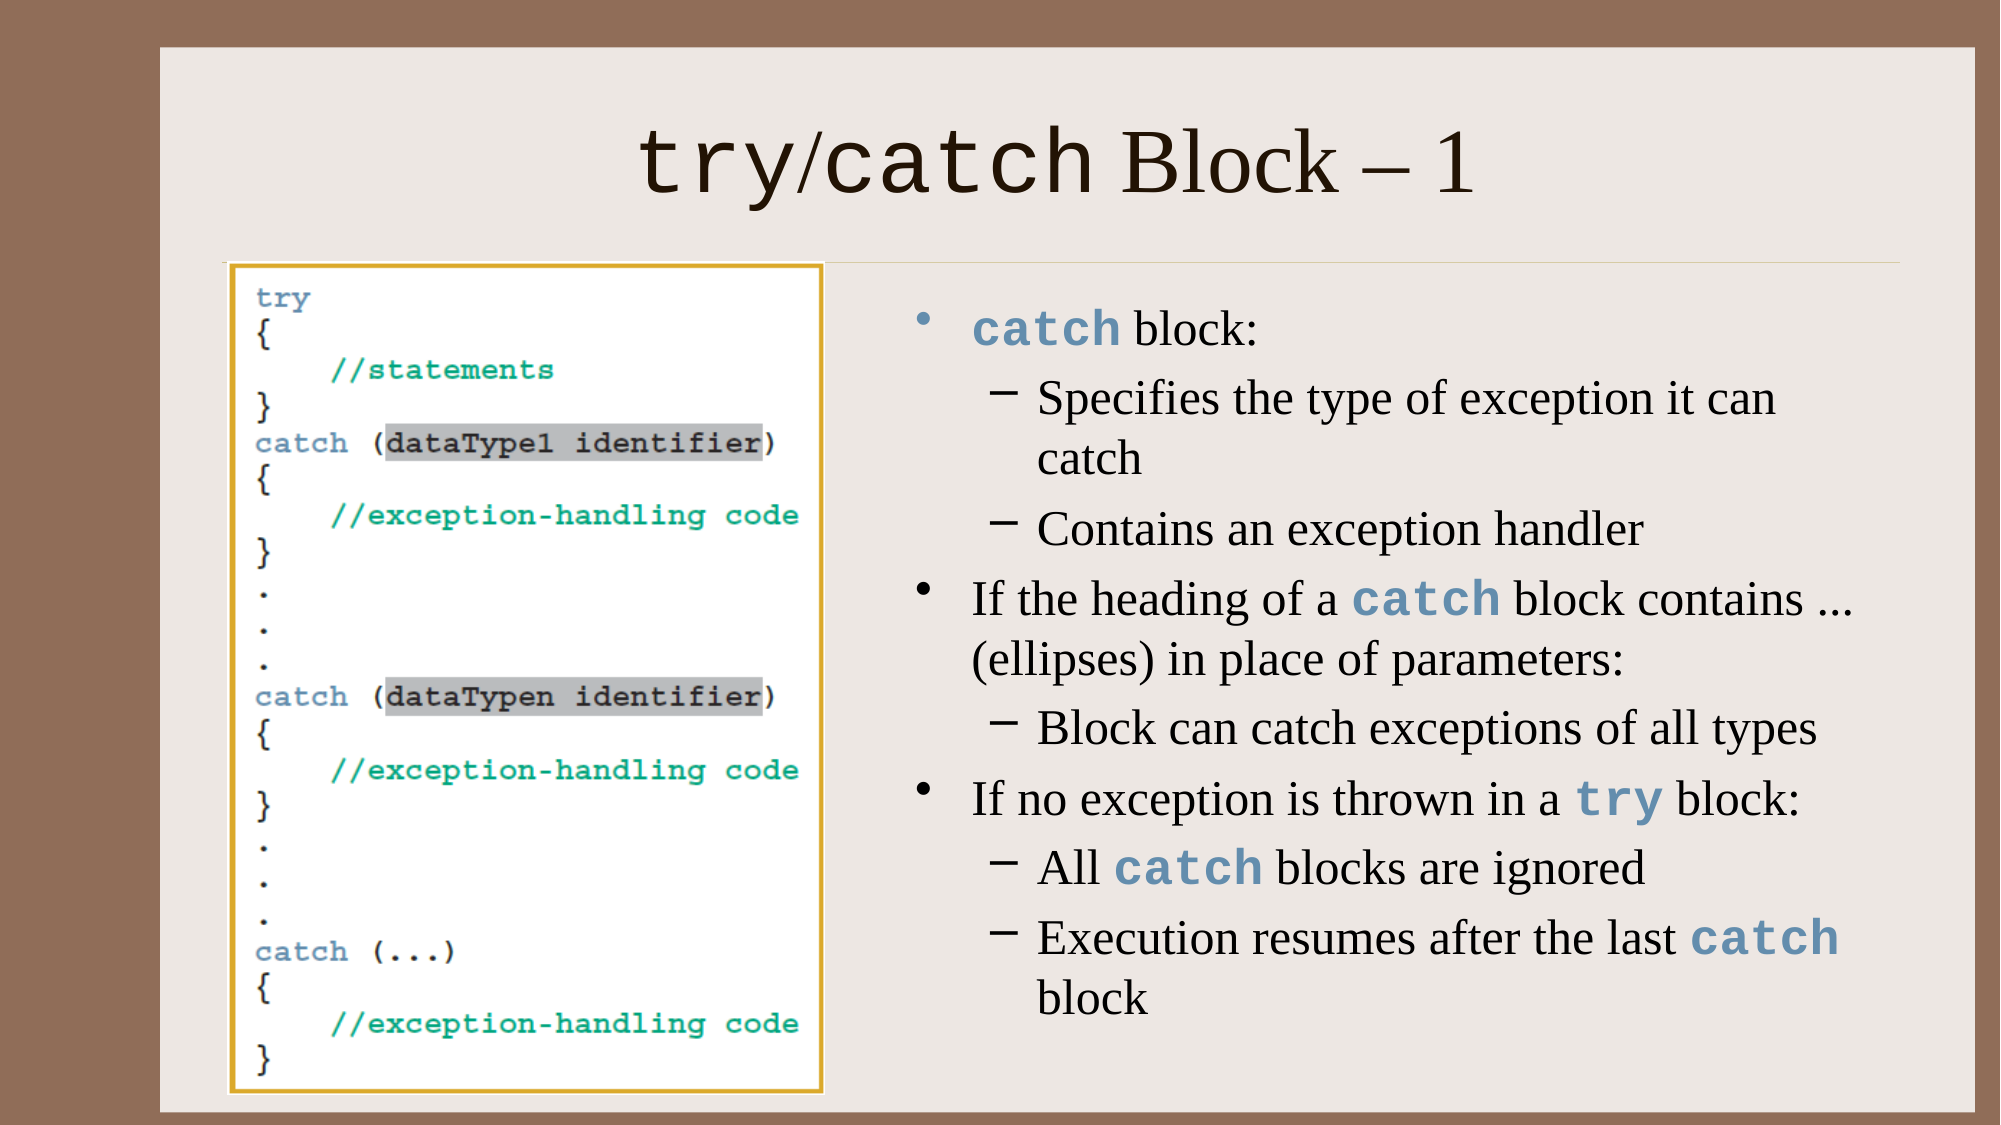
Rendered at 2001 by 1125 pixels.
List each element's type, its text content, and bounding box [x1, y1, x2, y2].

list catch block: Specifies the type of exception it can catch Contains an exception handler If the heading of a catch block contains ... (ellipses) in place of parameters: Block can catch exceptions of all types If no exception is thrown in a try block: All catch blocks are ignored Execution resumes after the last catch block [900, 287, 1900, 963]
picture [227, 261, 826, 1095]
title try/catch Block – 1 [233, 62, 1900, 250]
